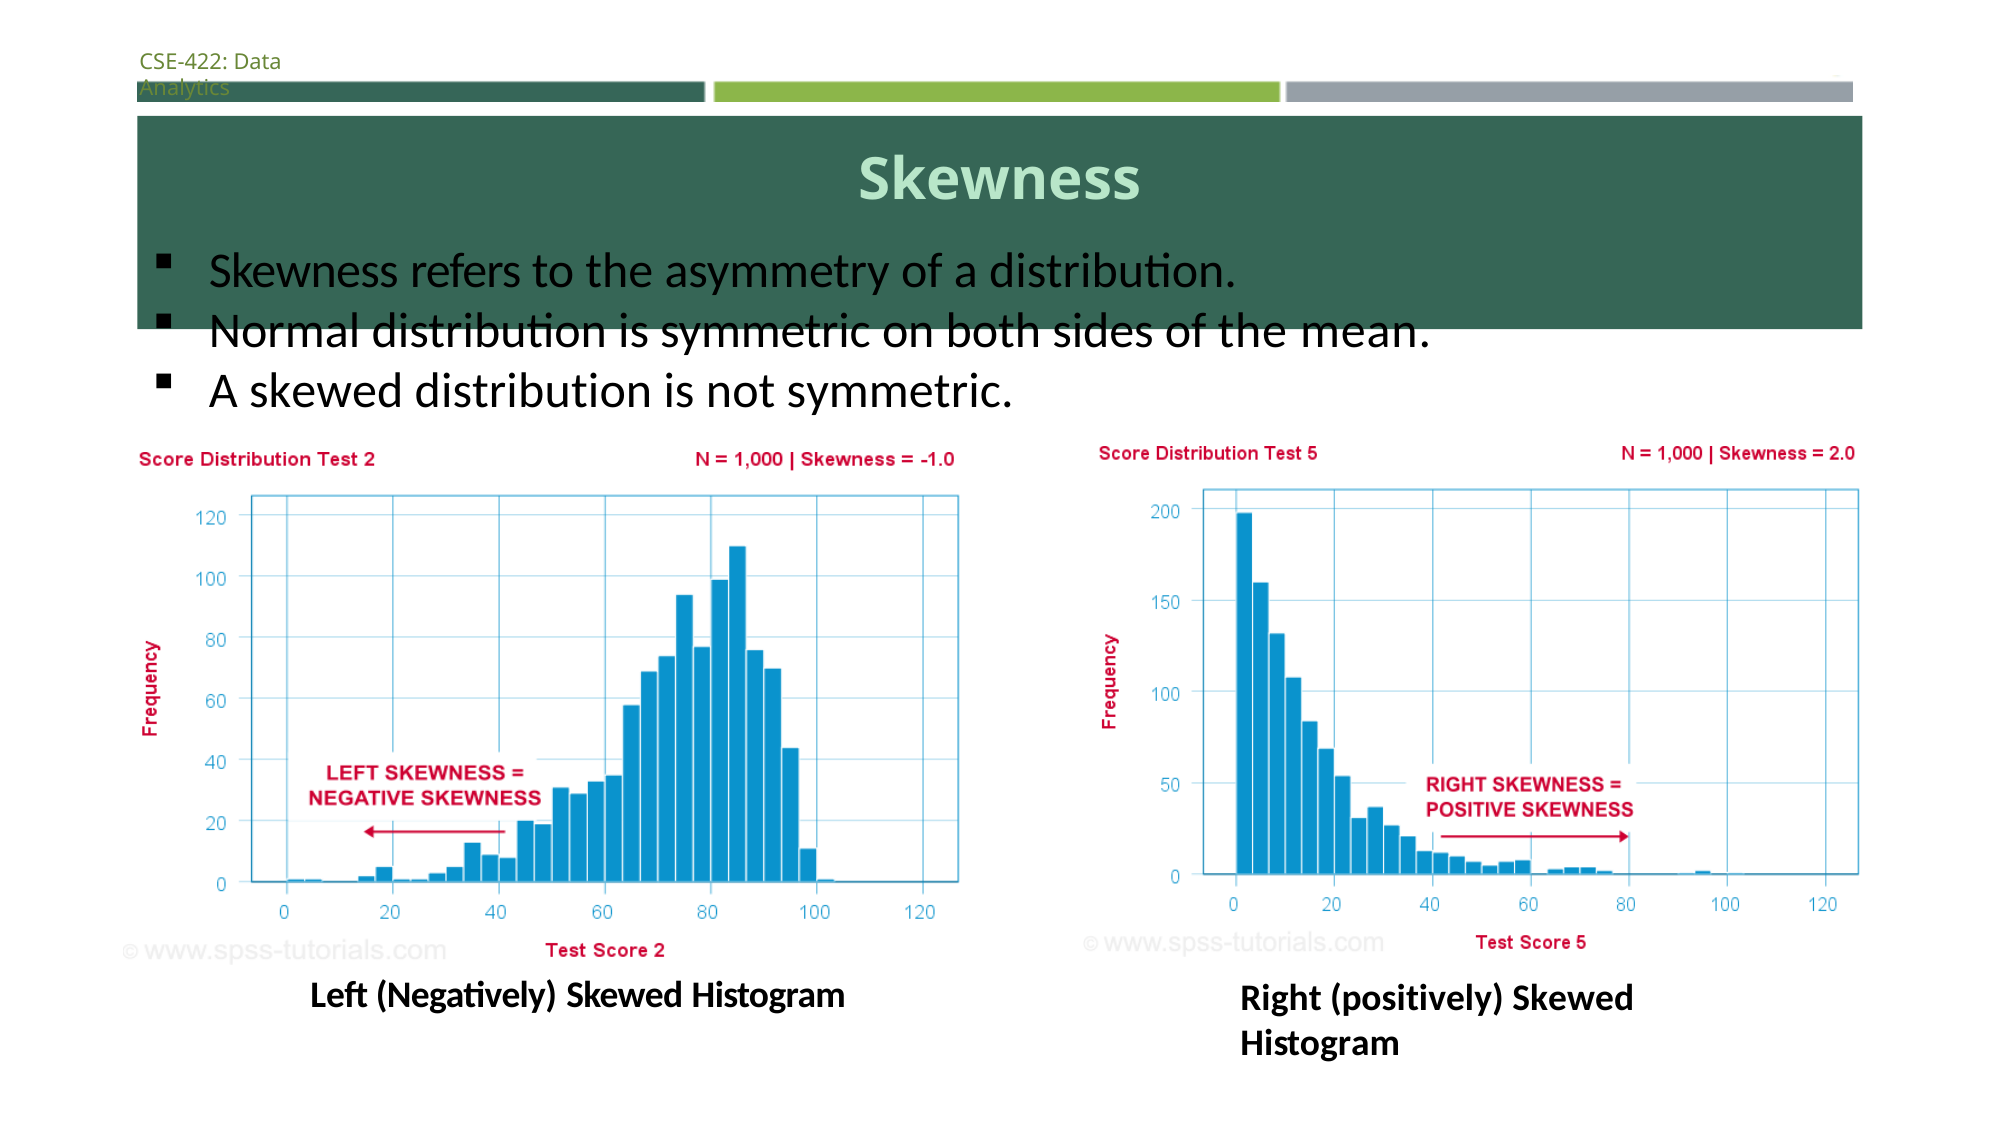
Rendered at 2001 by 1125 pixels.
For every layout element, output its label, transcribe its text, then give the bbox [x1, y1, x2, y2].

picture [123, 452, 960, 965]
title Skewness [137, 115, 1863, 330]
text_box Left (Negatively) Skewed Histogram [308, 973, 853, 1016]
text_box Skewness refers to the asymmetry of a distribution. Normal distribution is symmetric on both sides of the mean. A skewed distribution is not symmetric. [150, 235, 1538, 418]
picture [1082, 446, 1860, 957]
text_box CSE-422: Data Analytics [137, 45, 372, 75]
picture [137, 75, 1854, 103]
text_box Right (positively) Skewed Histogram [1238, 970, 1790, 1063]
